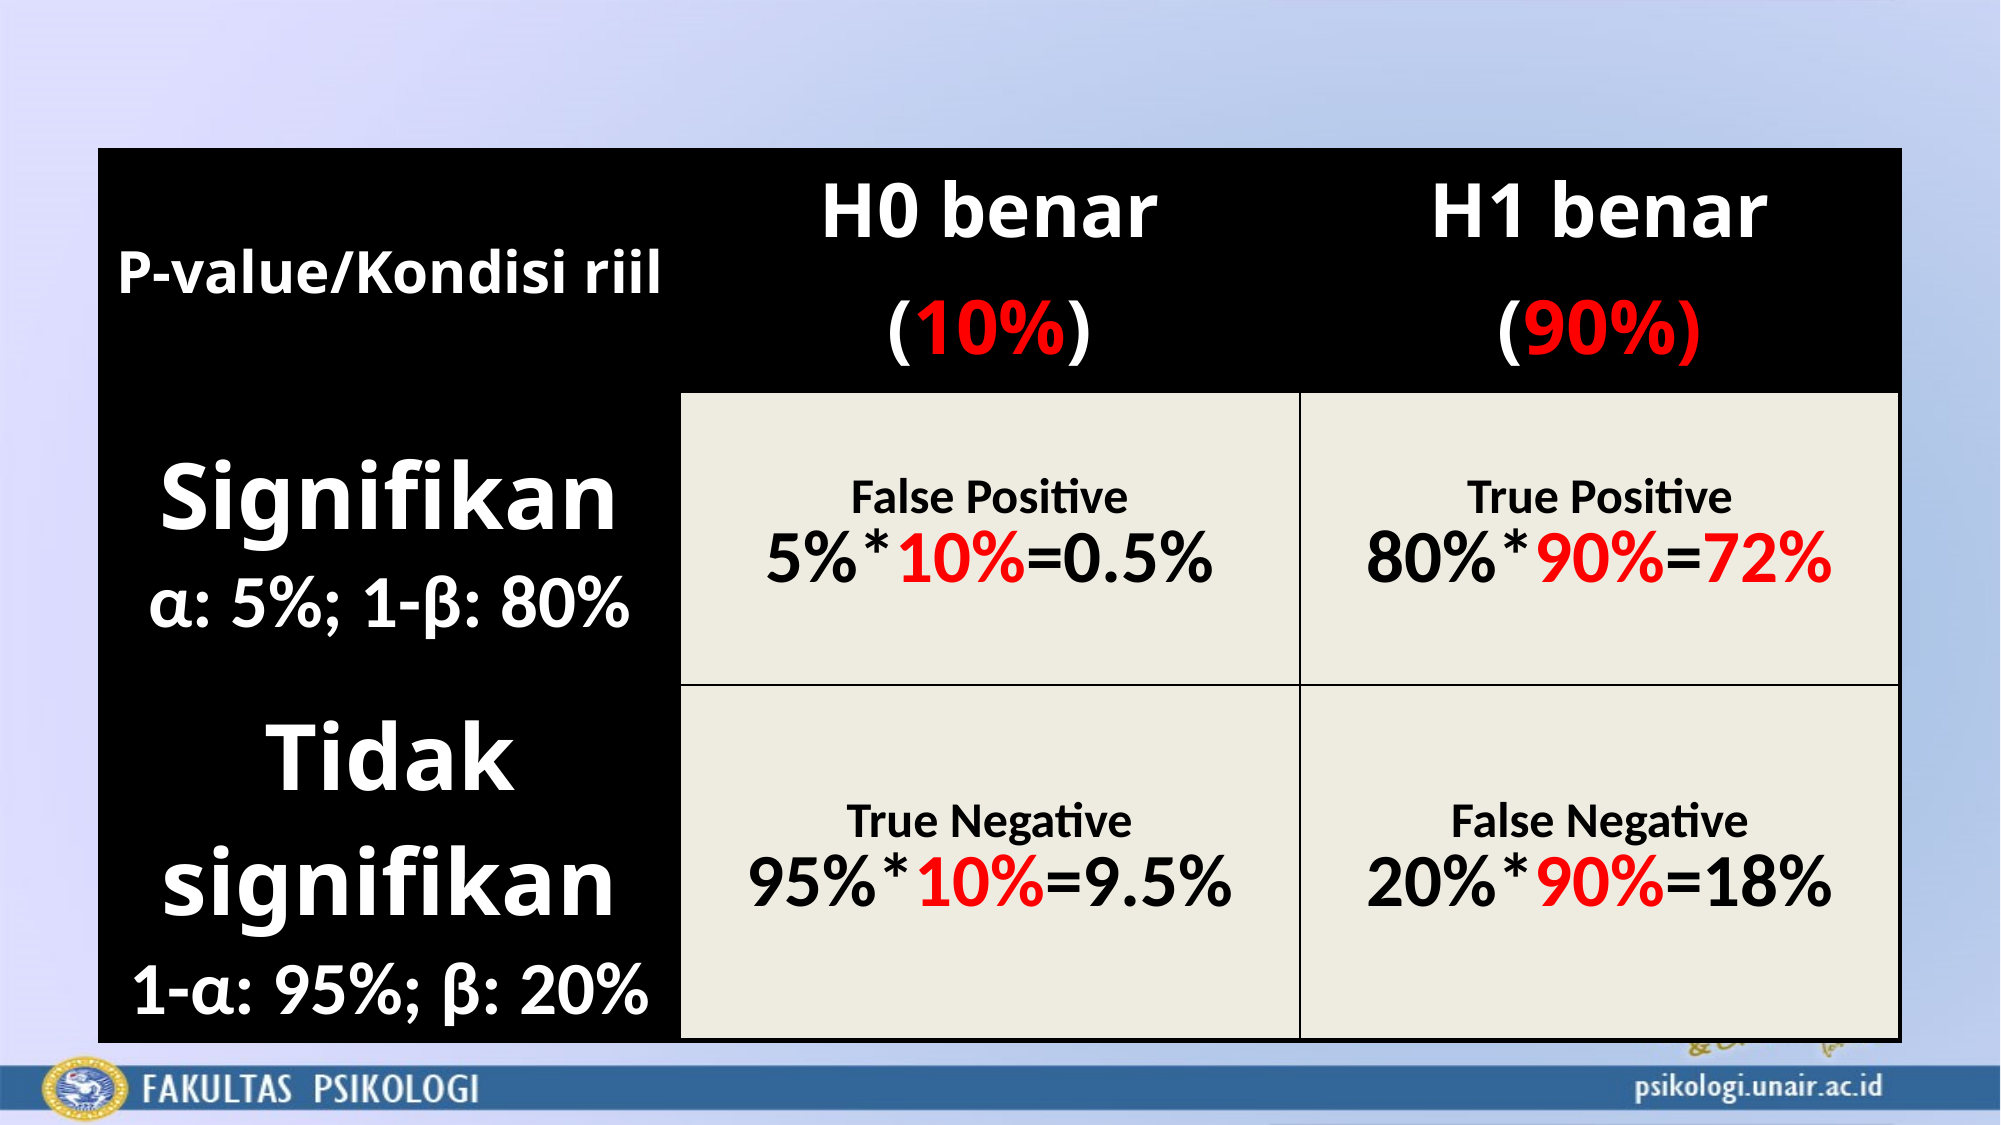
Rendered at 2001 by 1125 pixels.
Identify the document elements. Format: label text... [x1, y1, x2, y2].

table_cell Signifikan α: 5%; 1-β: 80% [102, 393, 679, 684]
table_cell True Negative 95%*10%=9.5% [681, 686, 1299, 1038]
table_header H1 benar (90%) [1301, 152, 1898, 392]
table_cell False Negative 20%*90%=18% [1301, 686, 1898, 1038]
table_cell False Positive 5%*10%=0.5% [681, 393, 1299, 684]
table_header H0 benar (10%) [681, 152, 1299, 392]
picture [0, 0, 2001, 1125]
table_header P-value/Kondisi riil [102, 152, 679, 392]
table_cell Tidak signifikan 1-α: 95%; β: 20% [102, 686, 679, 1038]
table_cell True Positive 80%*90%=72% [1301, 393, 1898, 684]
